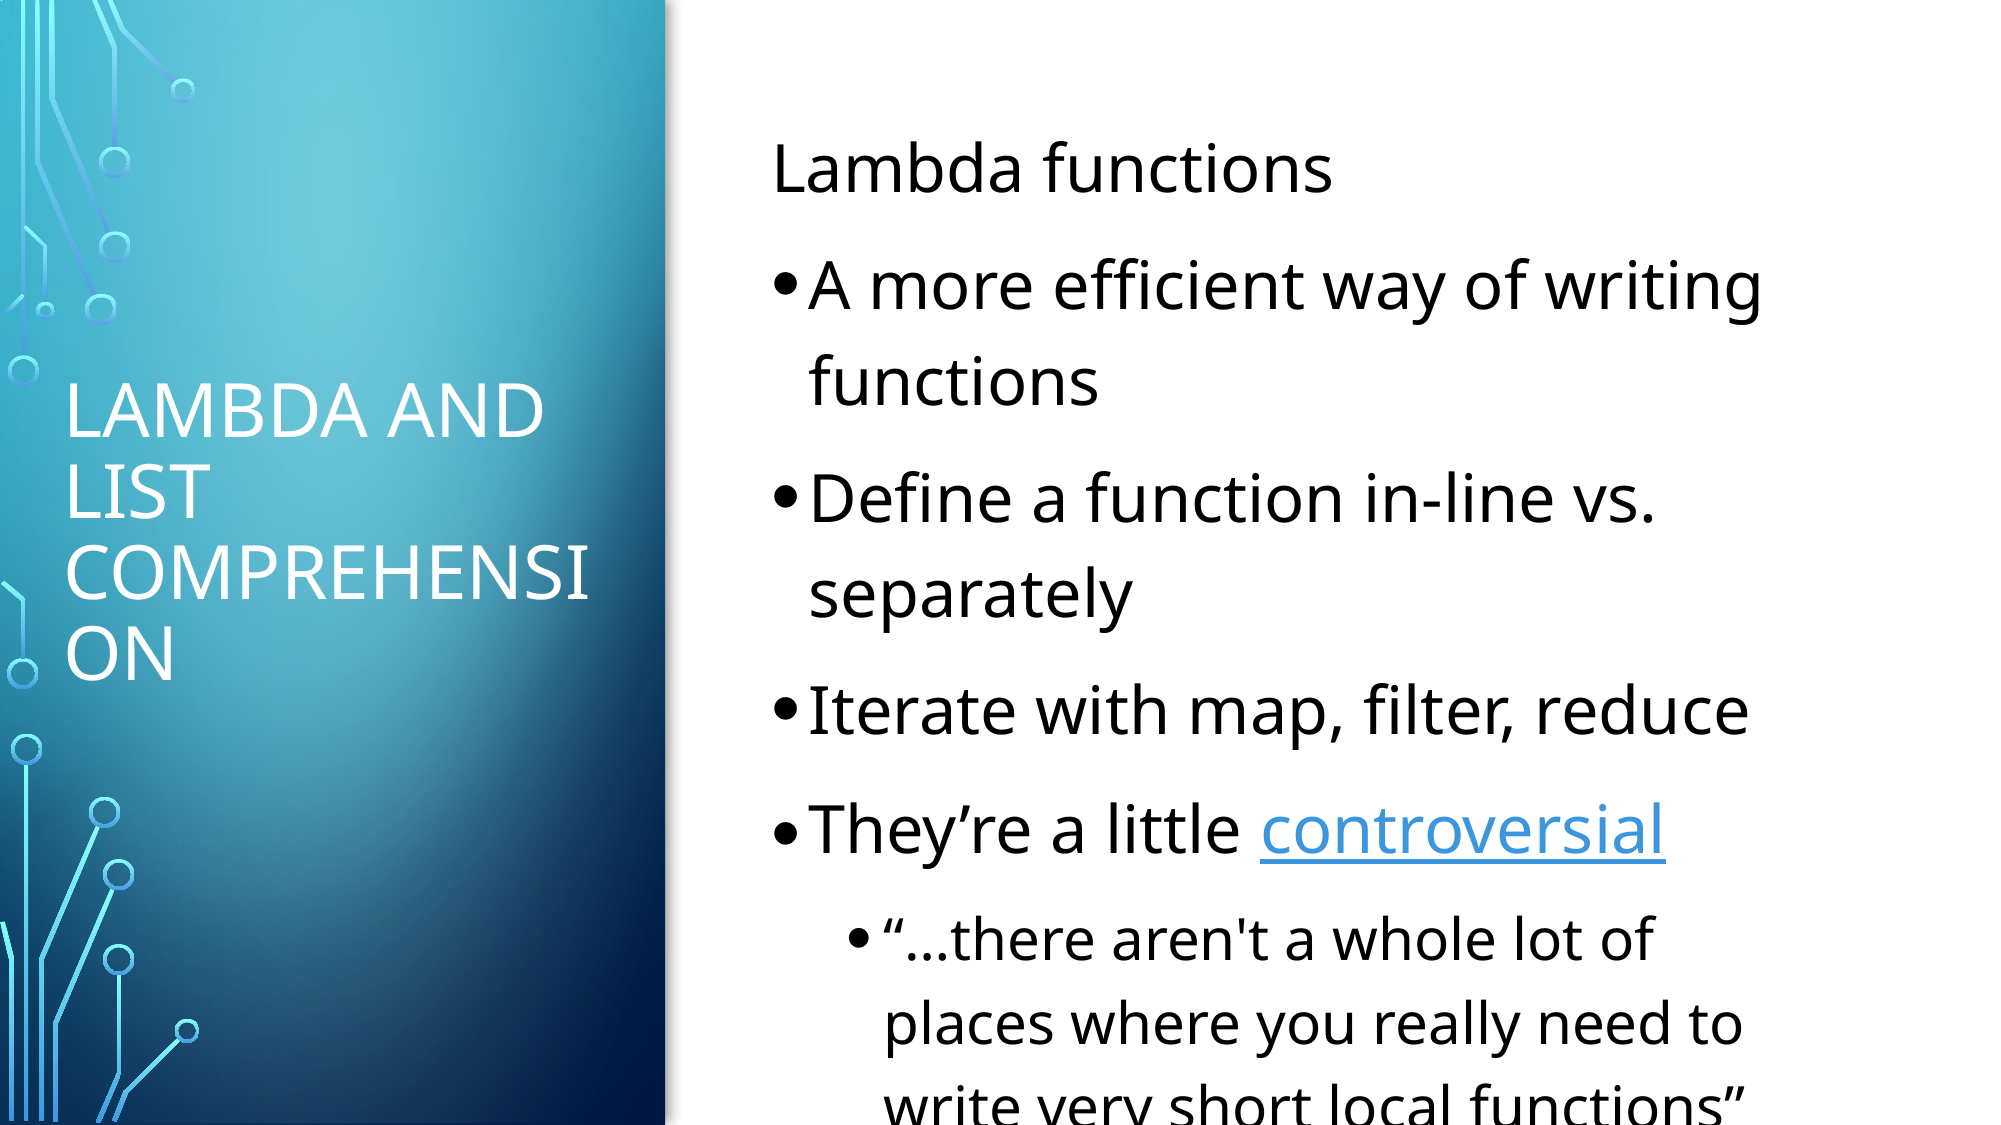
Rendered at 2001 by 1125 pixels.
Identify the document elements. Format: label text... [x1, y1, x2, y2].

list Lambda functions A more efficient way of writing functions Define a function in-line vs. separately Iterate with map, filter, reduce They’re a little controversial “…there aren't a whole lot of places where you really need to write very short local functions” [756, 102, 1841, 885]
picture [0, 0, 667, 1125]
text_box [678, 0, 2000, 1125]
